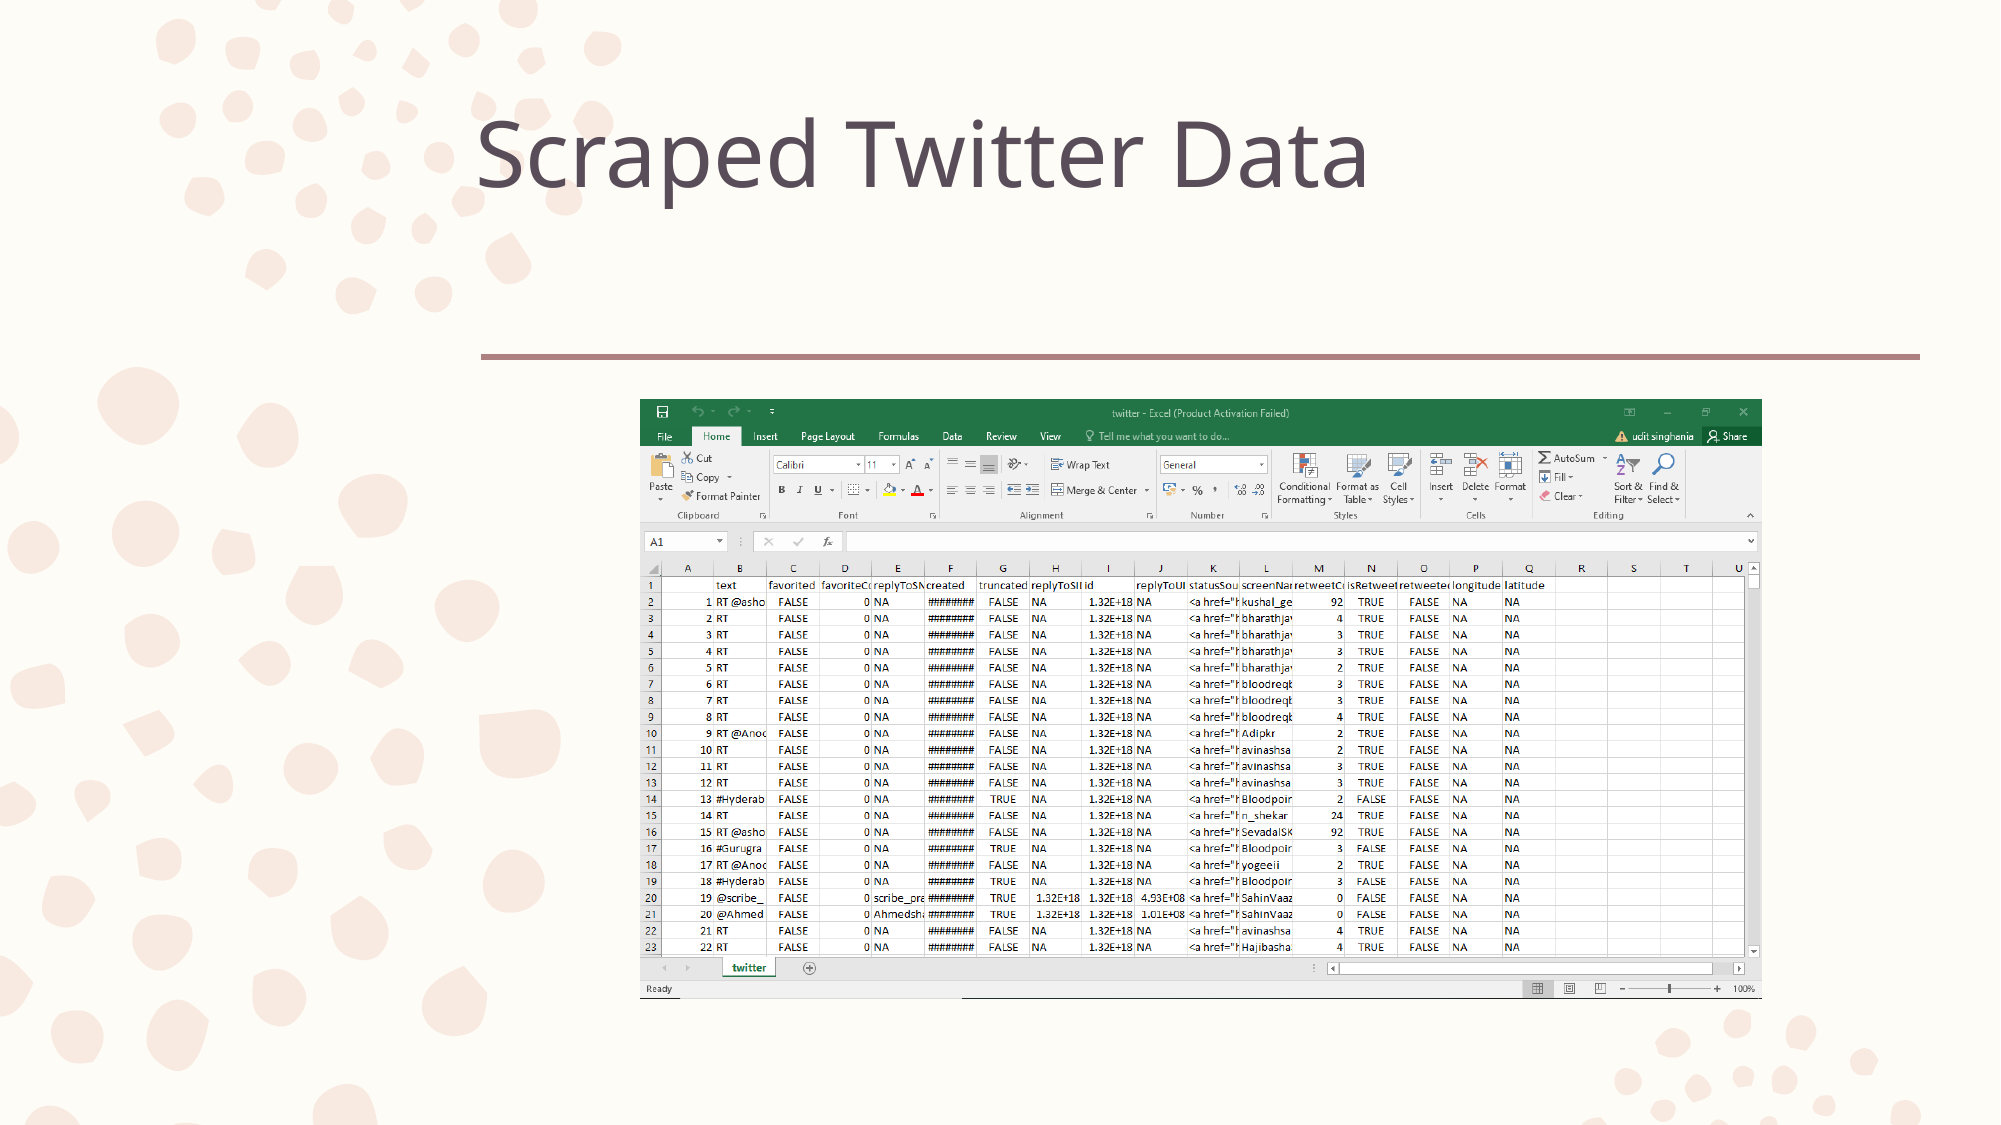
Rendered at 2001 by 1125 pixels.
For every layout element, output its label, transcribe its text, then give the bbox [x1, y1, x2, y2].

title Scraped Twitter Data [460, 93, 1904, 279]
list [640, 399, 1762, 1000]
